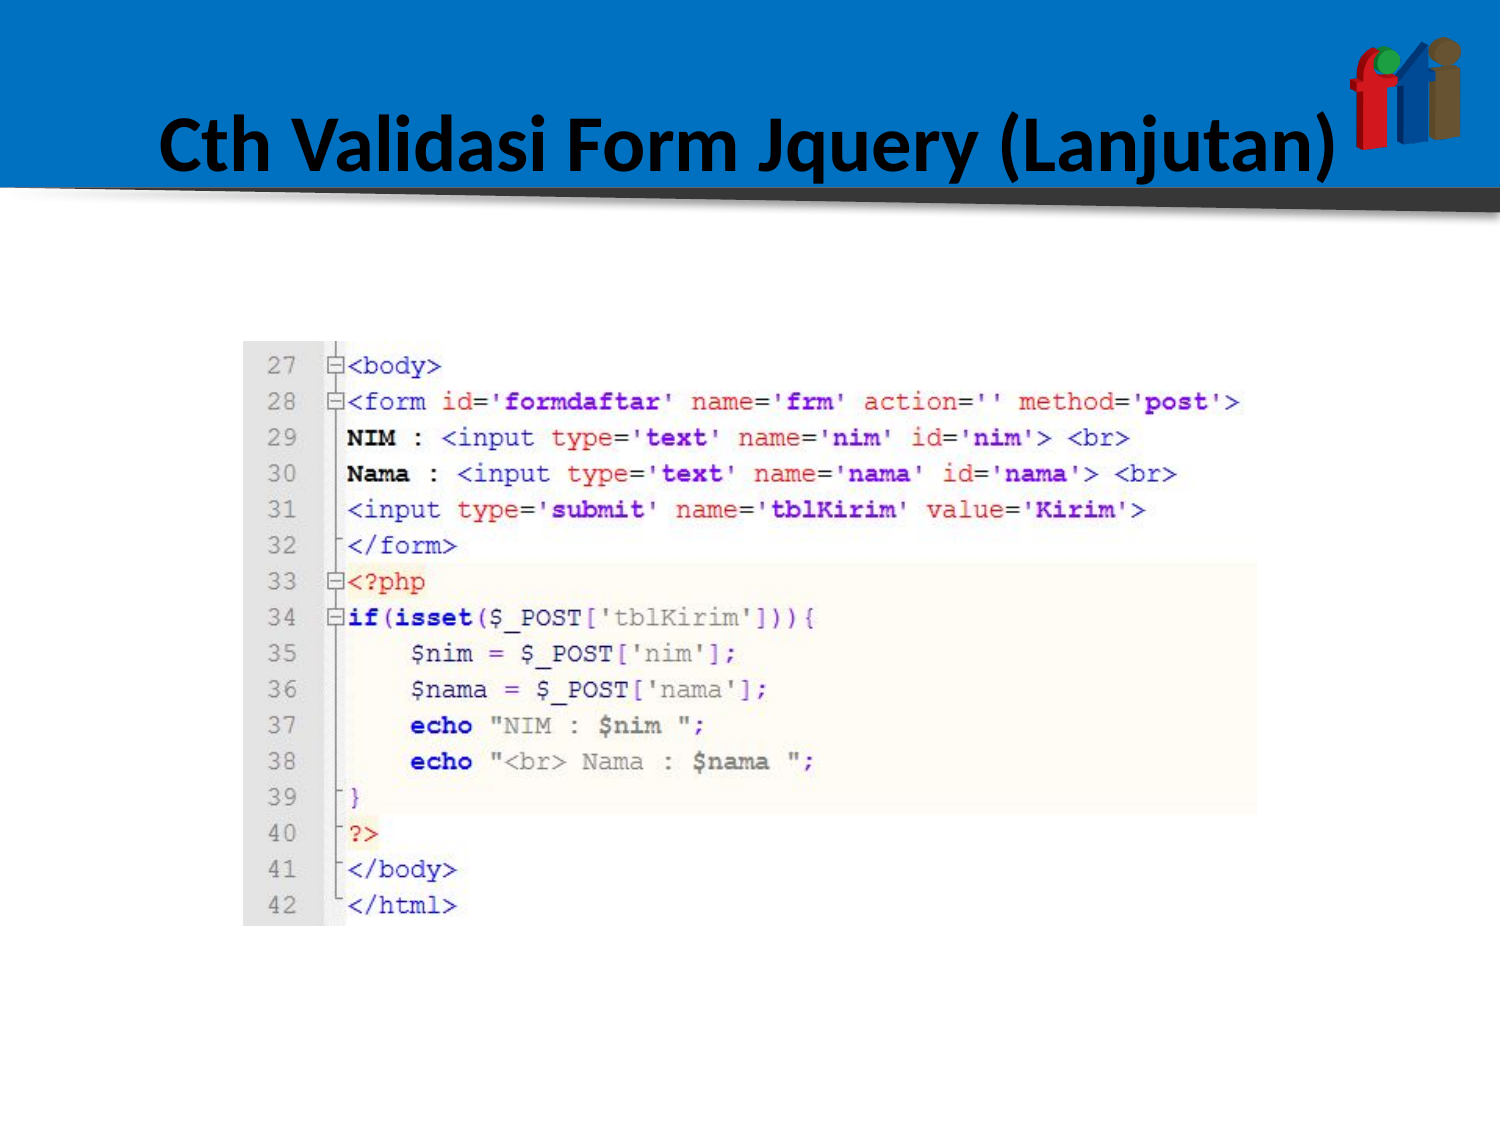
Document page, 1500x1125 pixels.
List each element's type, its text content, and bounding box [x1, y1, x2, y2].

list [243, 341, 1257, 927]
title Cth Validasi Form Jquery (Lanjutan) [75, 45, 1425, 233]
picture [1350, 37, 1461, 150]
